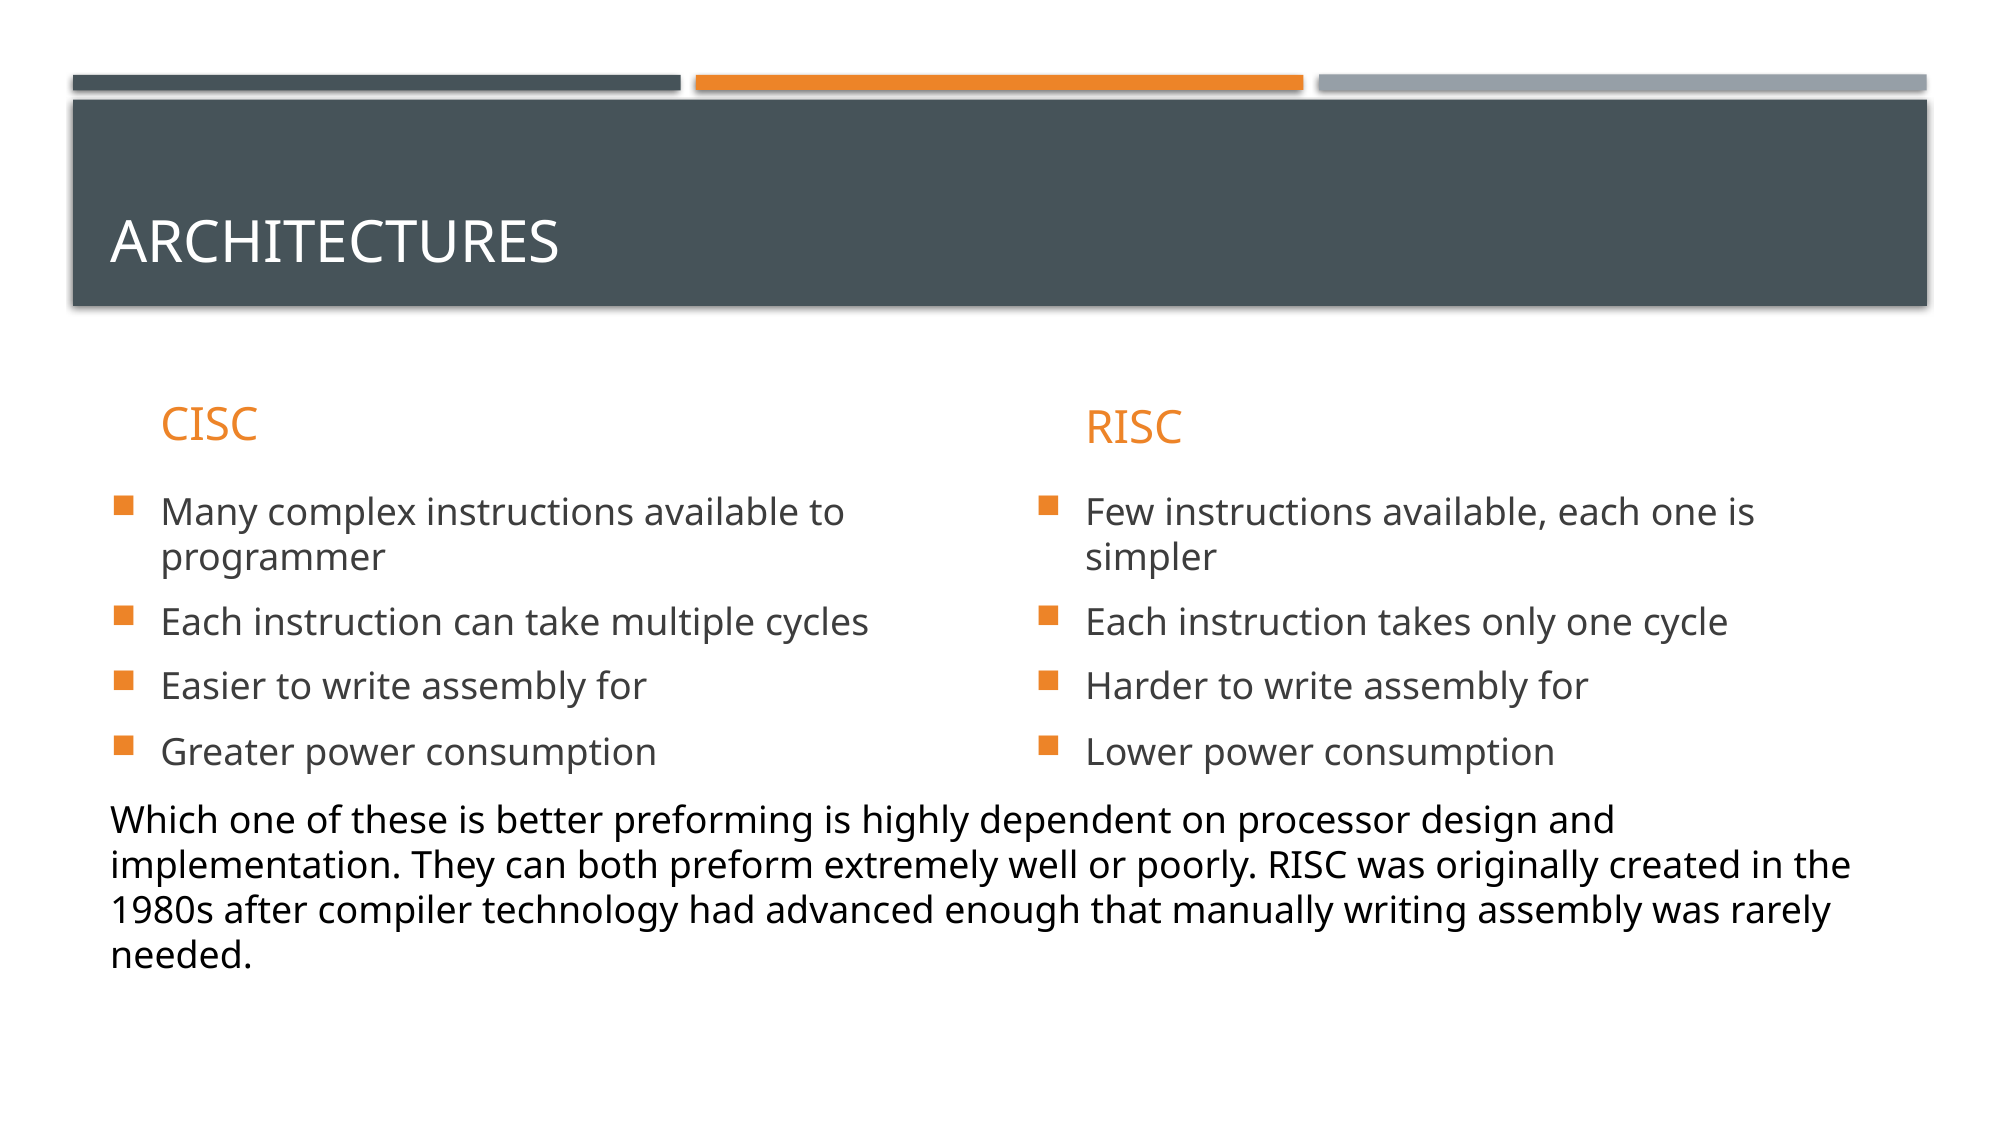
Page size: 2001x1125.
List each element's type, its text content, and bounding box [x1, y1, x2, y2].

text_box Which one of these is better preforming is highly dependent on processor design and implementation. They can both preform extremely well or poorly. RISC was originally created in the 1980s after compiler technology had advanced enough that manually writing assembly was rarely needed. [95, 789, 1905, 984]
list Many complex instructions available to programmer Each instruction can take multiple cycles Easier to write assembly for Greater power consumption [95, 479, 980, 779]
title Architectures [95, 119, 1905, 282]
list RISC [1070, 369, 1905, 460]
list Few instructions available, each one is simpler Each instruction takes only one cycle Harder to write assembly for Lower power consumption [1019, 479, 1905, 756]
list CISC [145, 369, 980, 458]
